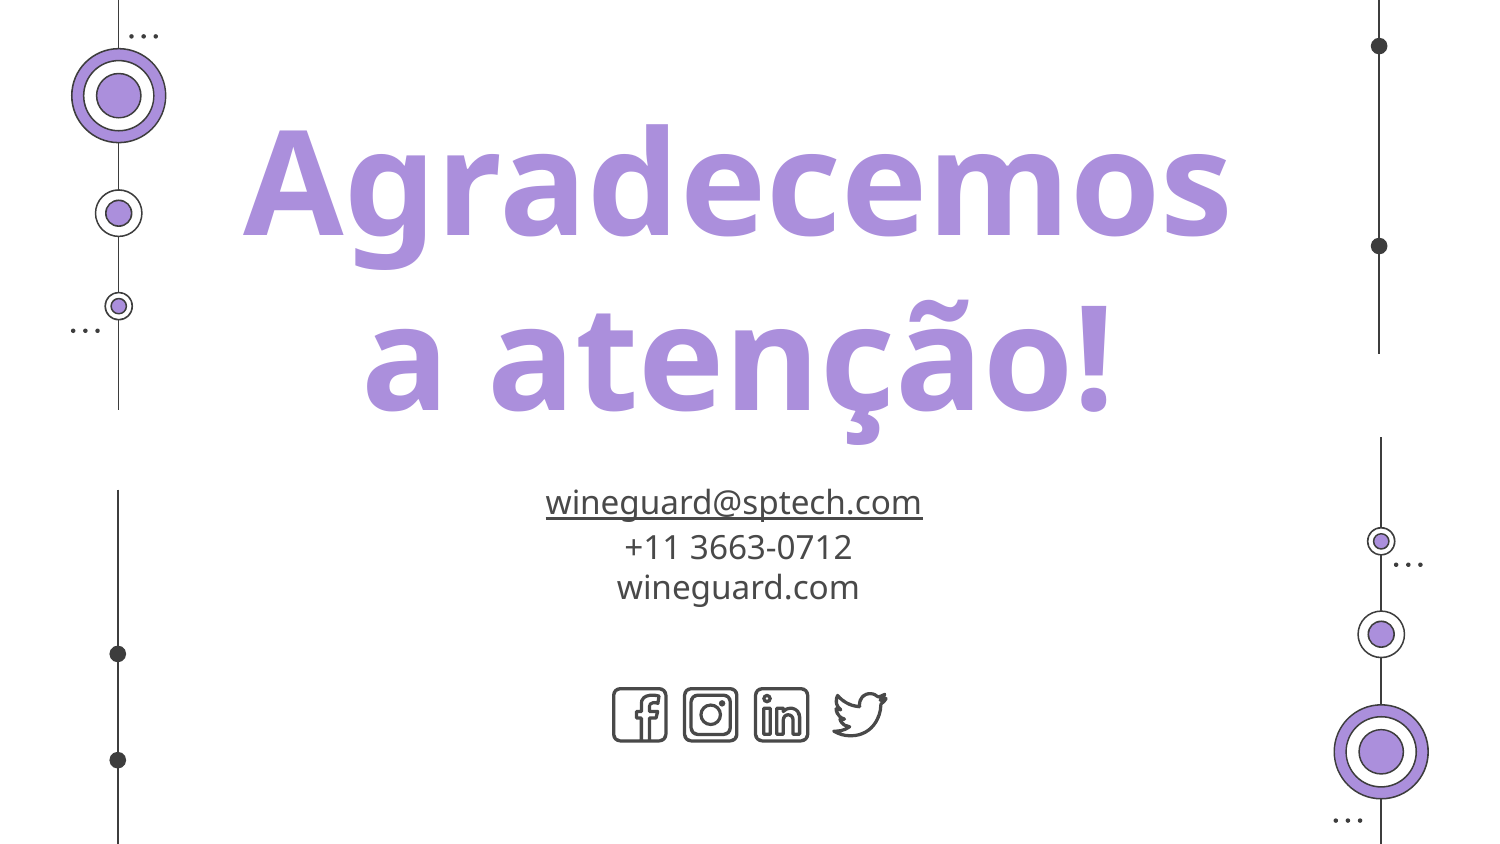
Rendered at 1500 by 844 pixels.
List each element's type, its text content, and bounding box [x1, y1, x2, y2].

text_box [611, 686, 889, 743]
text_box wineguard@sptech.com +11 3663-0712 wineguard.com [512, 473, 964, 649]
text_box Agradecemos a atenção!​ [216, 82, 1262, 448]
